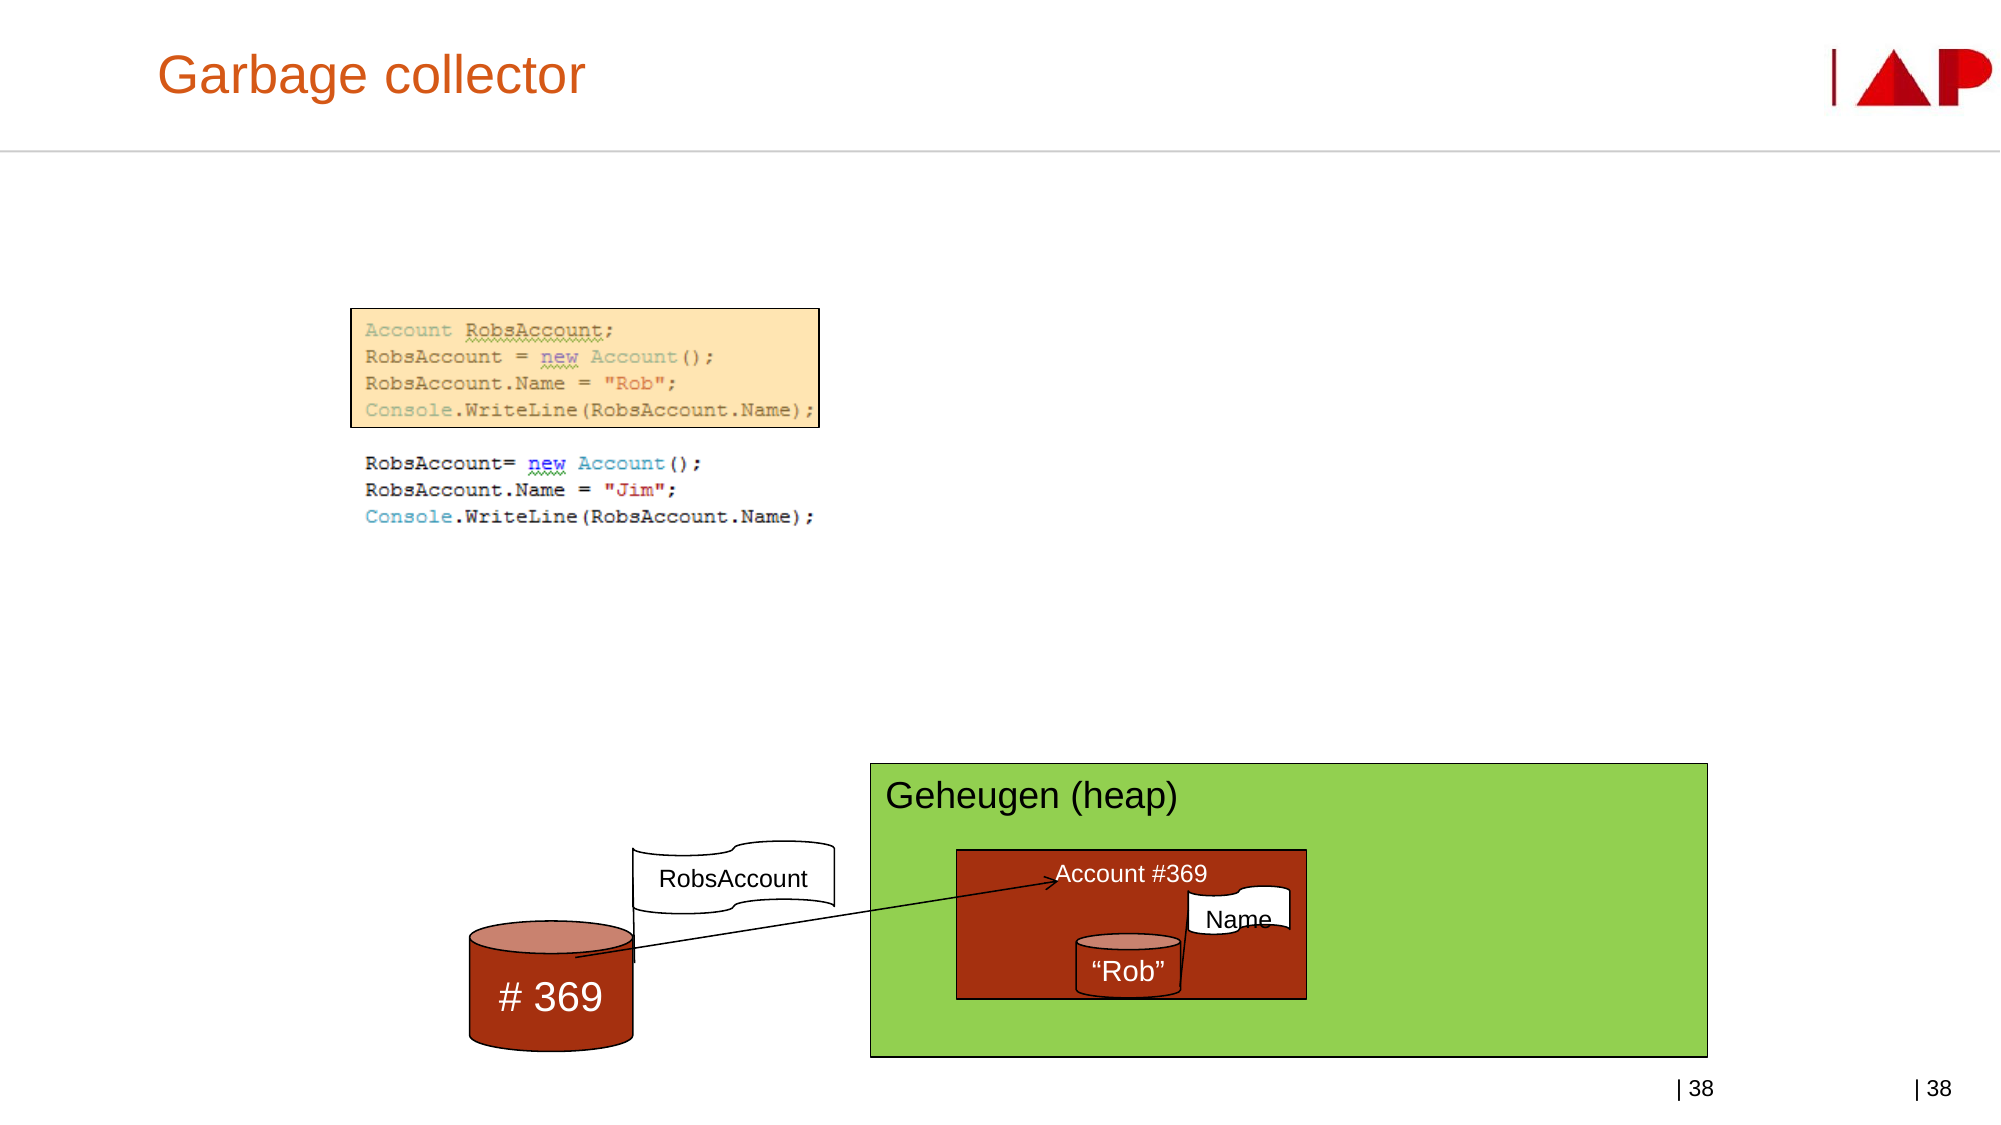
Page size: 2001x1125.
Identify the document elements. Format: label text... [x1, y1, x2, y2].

picture [342, 305, 848, 537]
title Garbage collector [157, 0, 1843, 152]
text_box Name [1188, 886, 1290, 935]
text_box Geheugen (heap) [870, 763, 1708, 1058]
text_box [469, 840, 835, 1052]
text_box | 38 [1319, 1061, 1715, 1113]
slide_number | 38 [1715, 1061, 1953, 1113]
text_box “Rob” [1076, 933, 1181, 998]
picture [1843, 10, 2000, 142]
text_box Account #369 [956, 850, 1307, 999]
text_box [574, 880, 1059, 958]
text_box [1145, 944, 1223, 953]
